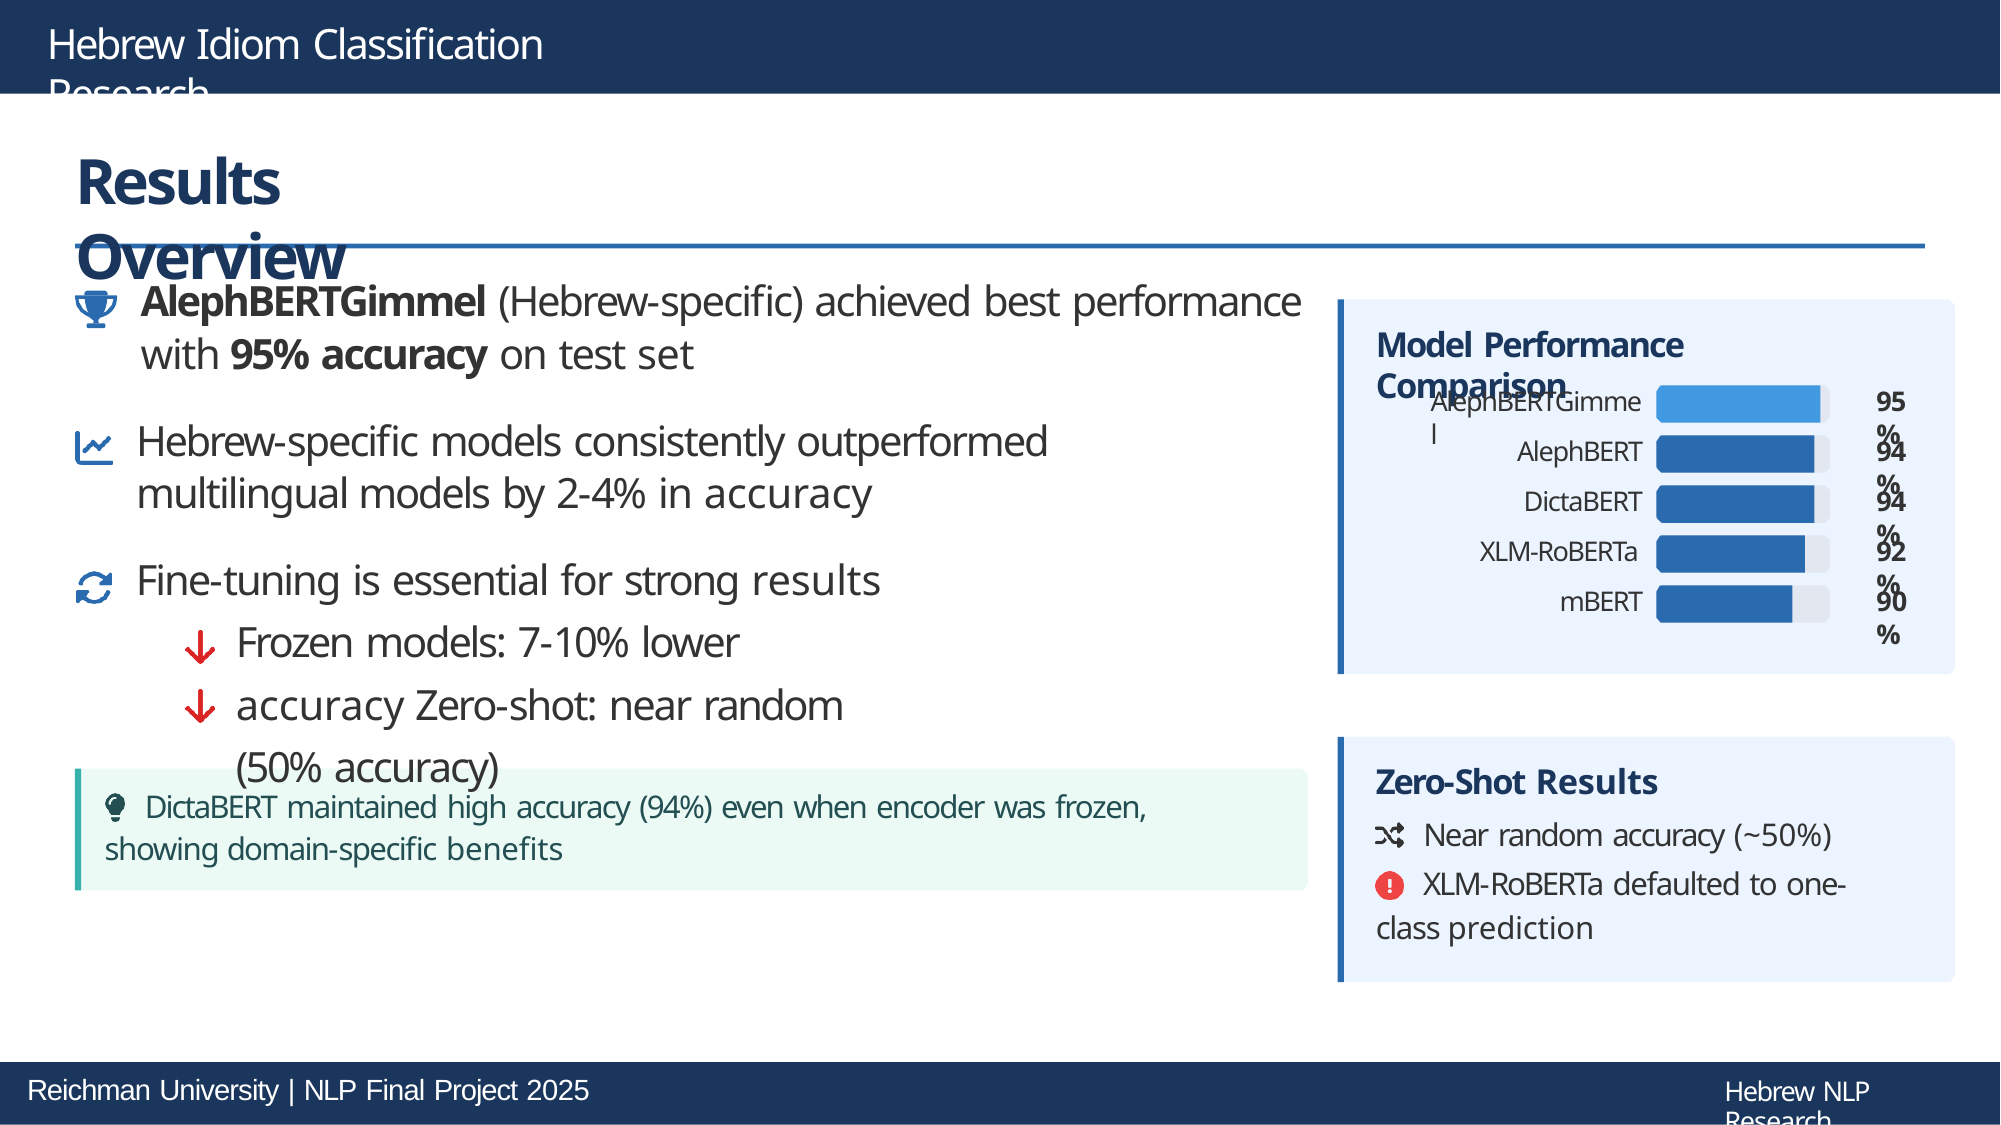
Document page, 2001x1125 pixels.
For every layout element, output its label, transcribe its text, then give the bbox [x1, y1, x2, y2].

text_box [1656, 384, 1831, 623]
picture [185, 630, 215, 664]
text_box Results Overview [72, 140, 515, 292]
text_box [74, 768, 1308, 891]
text_box [74, 290, 118, 329]
picture [74, 431, 113, 466]
picture [75, 570, 112, 605]
text_box AlephBERTGimmel (Hebrew-specific) achieved best performance with 95% accuracy on test set [138, 270, 1308, 379]
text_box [1337, 736, 1956, 983]
text_box Hebrew NLP Research [1722, 1075, 1975, 1125]
text_box [0, 1062, 2000, 1125]
picture [185, 689, 215, 724]
title Hebrew Idiom Classification Research [44, 15, 686, 206]
text_box Hebrew-specific models consistently outperformed multilingual models by 2-4% in accuracy [133, 409, 1193, 518]
text_box Reichman University | NLP Final Project 2025 [24, 1080, 606, 1107]
text_box Fine-tuning is essential for strong results Frozen models: 7-10% lower accuracy Zero-shot: near random (50% accuracy) [133, 535, 892, 767]
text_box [1337, 299, 1956, 675]
